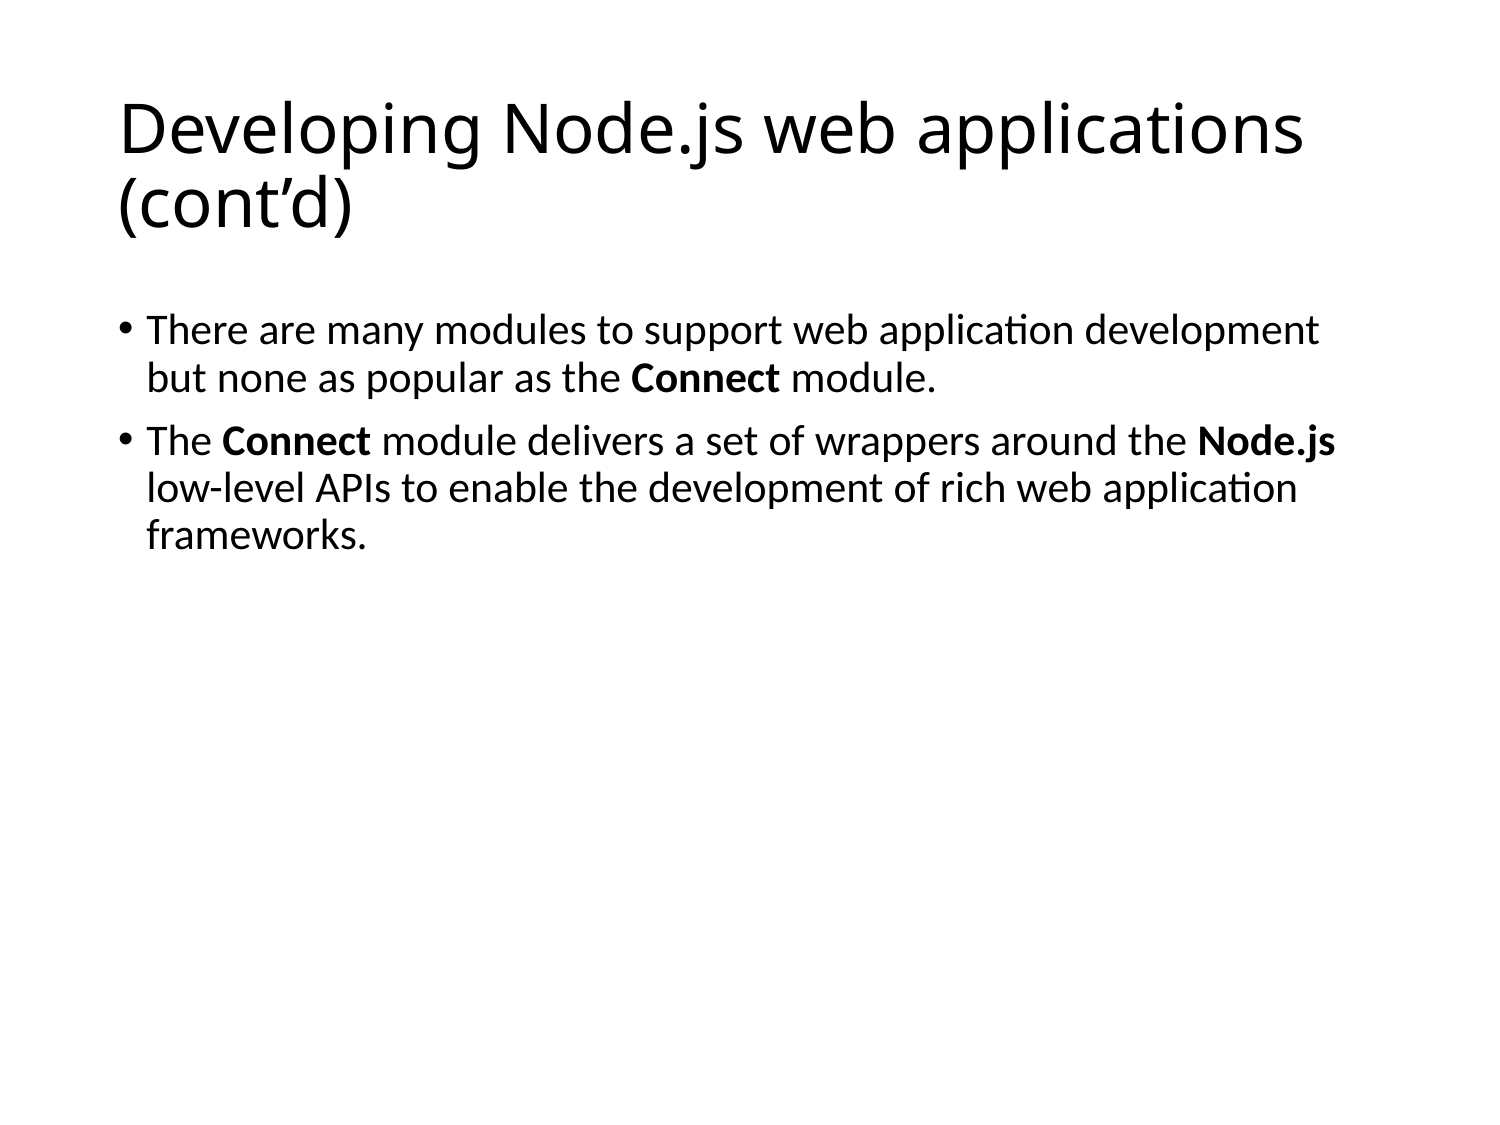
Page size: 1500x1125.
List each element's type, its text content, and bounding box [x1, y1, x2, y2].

title Developing Node.js web applications (cont’d) [103, 59, 1397, 278]
list There are many modules to support web application development but none as popular as the Connect module. The Connect module delivers a set of wrappers around the Node.js low-level APIs to enable the development of rich web application frameworks. [103, 299, 1397, 1014]
